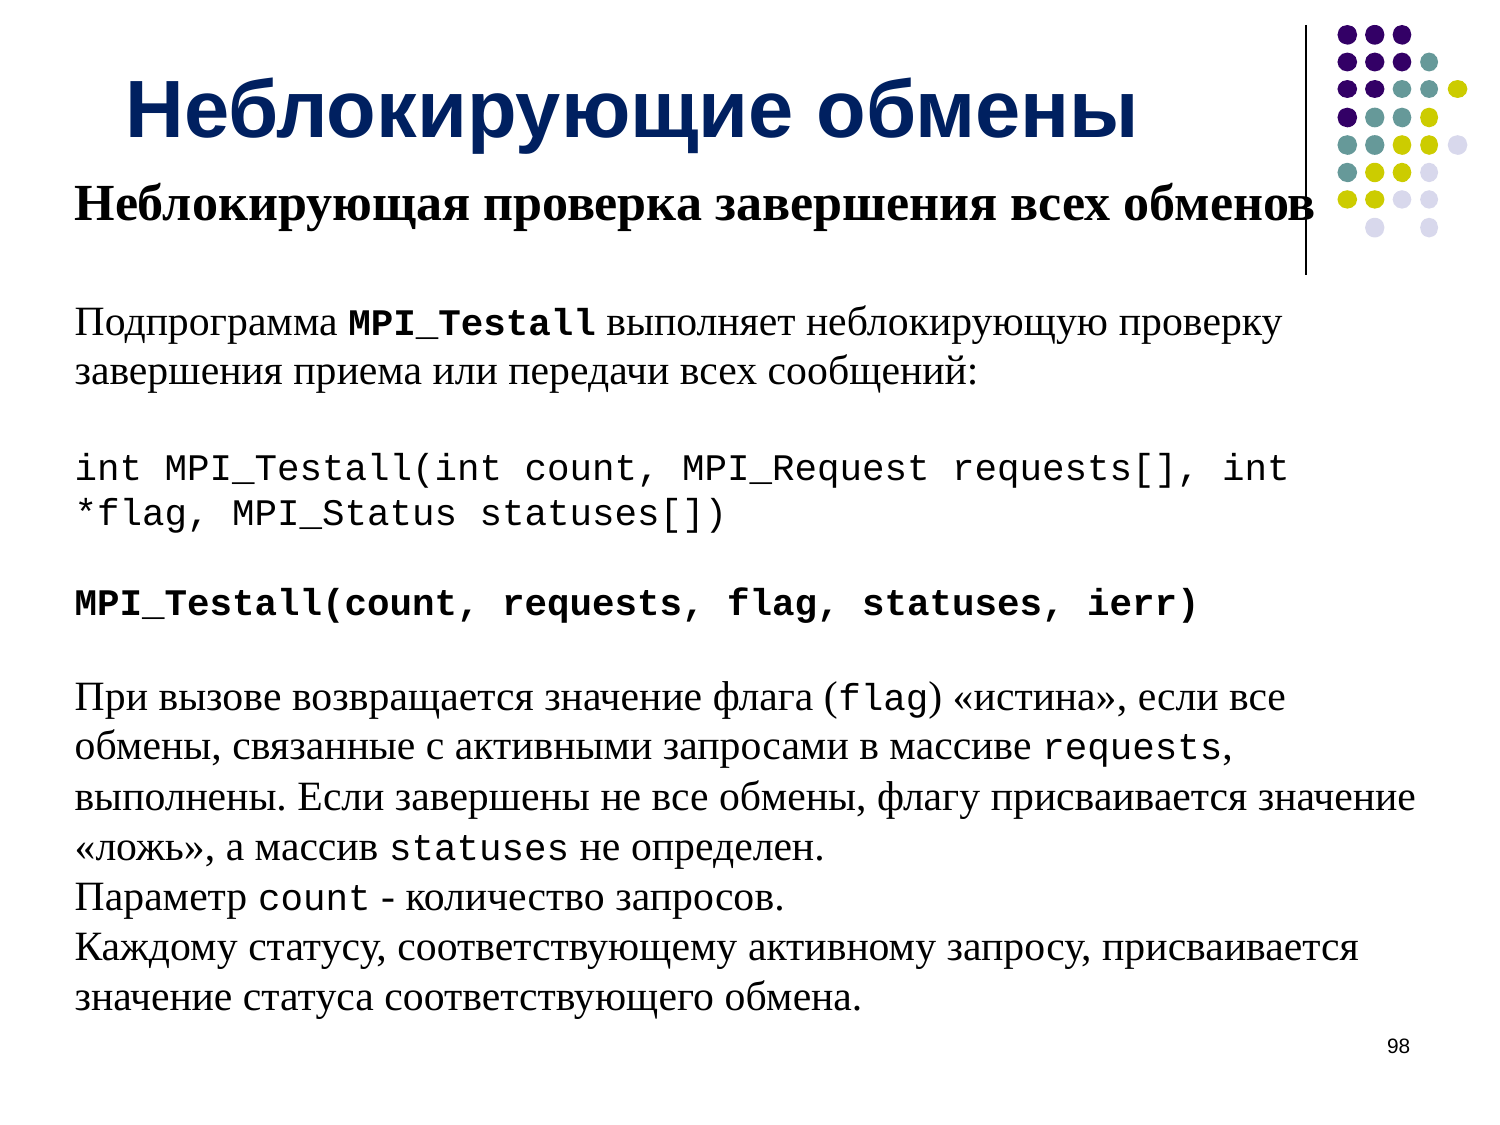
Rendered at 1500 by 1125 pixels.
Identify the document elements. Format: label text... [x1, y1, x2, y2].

text_box Неблокирующие обмены [110, 41, 1392, 161]
text_box ‹#› [1074, 1026, 1425, 1100]
text_box Неблокирующая проверка завершения всех обменов Подпрограмма MPI_Testall выполняет неблокирующую проверку завершения приема или передачи всех сообщений: int MPI_Testall(int count, MPI_Request requests[], int *flag, MPI_Status statuses[]) MPI_Testall(count, requests, flag, statuses, ierr) При вызове возвращается значение флага (flag) «истина», если все обмены, связанные с активными запросами в массиве requests, выполнены. Если завершены не все обмены, флагу присваивается значение «ложь», а массив statuses не определен. Параметр count - количество запросов. Каждому статусу, соответствующему активному запросу, присваивается значение статуса соответствующего обмена. [59, 160, 1442, 1026]
